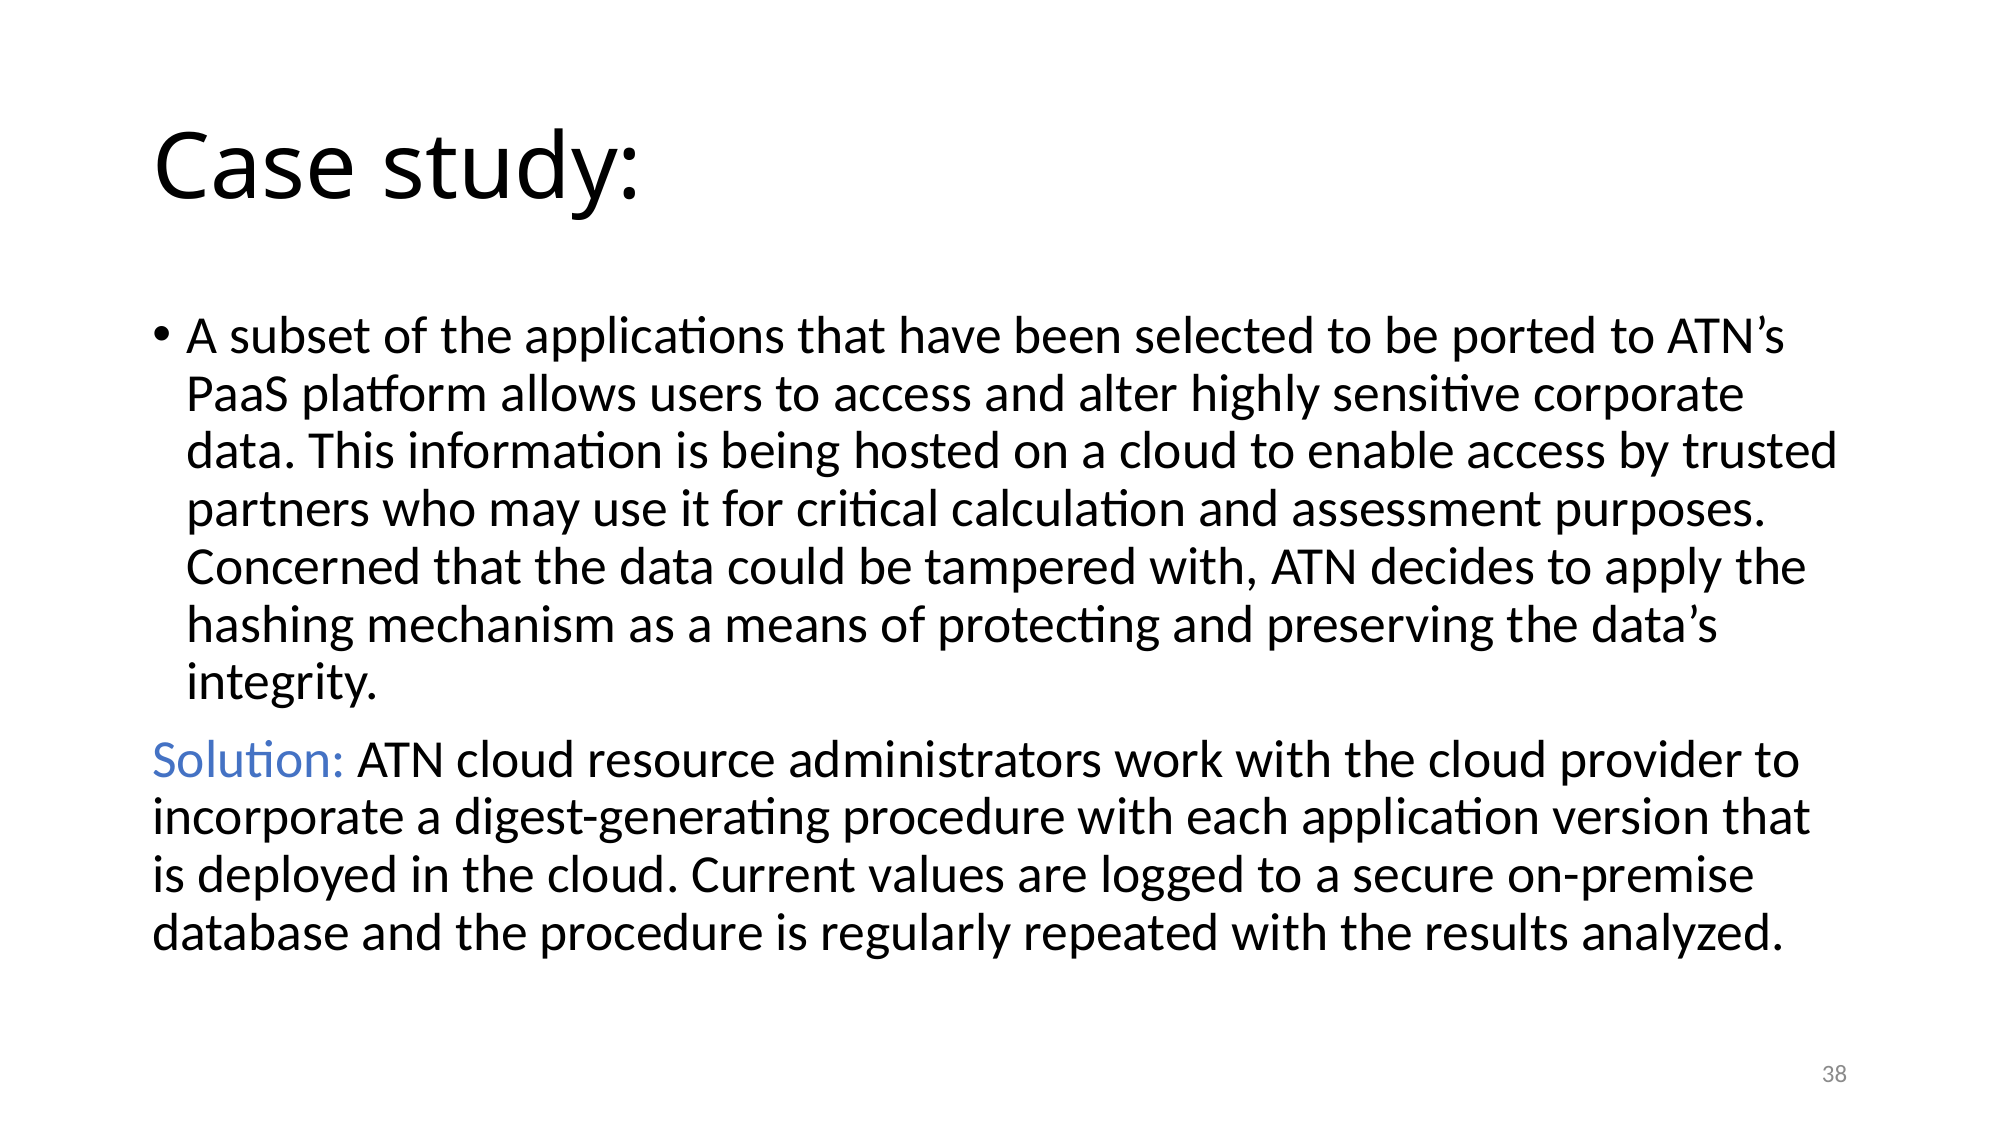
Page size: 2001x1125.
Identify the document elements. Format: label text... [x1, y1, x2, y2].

slide_number 38 [1412, 1042, 1863, 1103]
list A subset of the applications that have been selected to be ported to ATN’s PaaS platform allows users to access and alter highly sensitive corporate data. This information is being hosted on a cloud to enable access by trusted partners who may use it for critical calculation and assessment purposes. Concerned that the data could be tampered with, ATN decides to apply the hashing mechanism as a means of protecting and preserving the data’s integrity. Solution: ATN cloud resource administrators work with the cloud provider to incorporate a digest-generating procedure with each application version that is deployed in the cloud. Current values are logged to a secure on-premise database and the procedure is regularly repeated with the results analyzed. [137, 299, 1863, 1014]
title Case study: [137, 59, 1863, 278]
